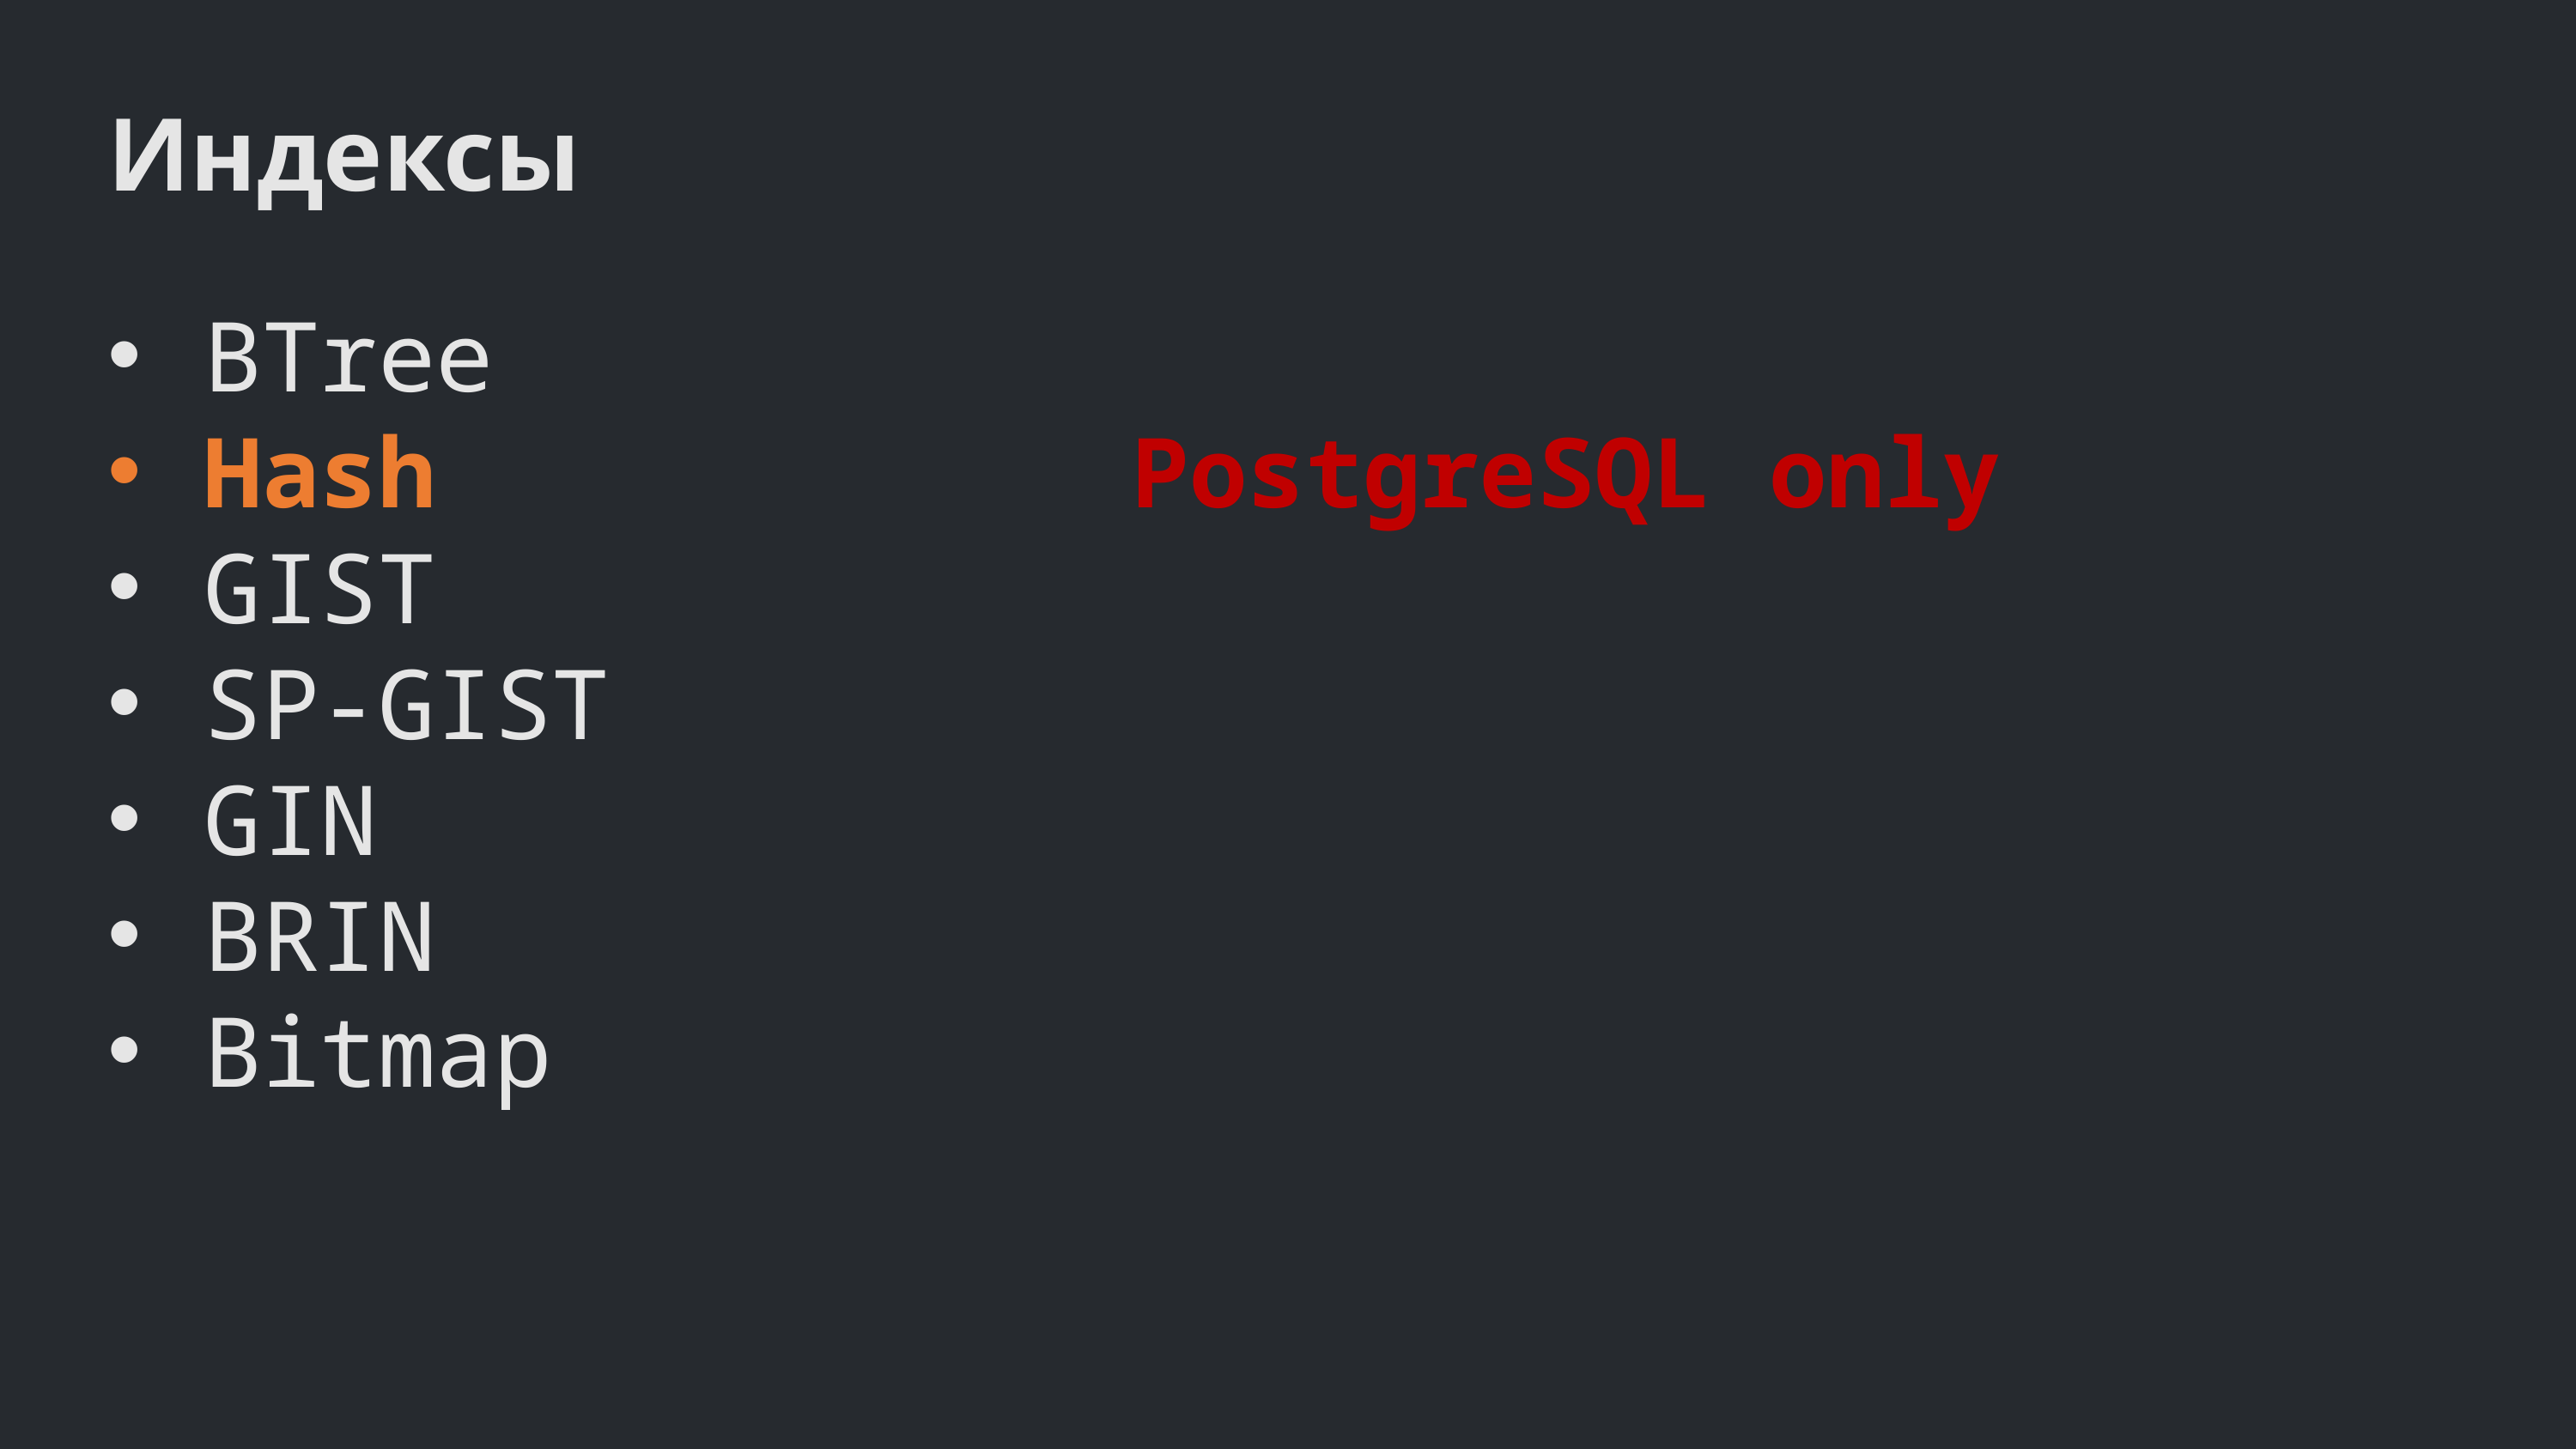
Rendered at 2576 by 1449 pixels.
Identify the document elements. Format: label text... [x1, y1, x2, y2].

list Индексы [107, 110, 2415, 294]
list BTree Hash PostgreSQL only GIST SP-GIST GIN BRIN Bitmap [107, 294, 2415, 803]
